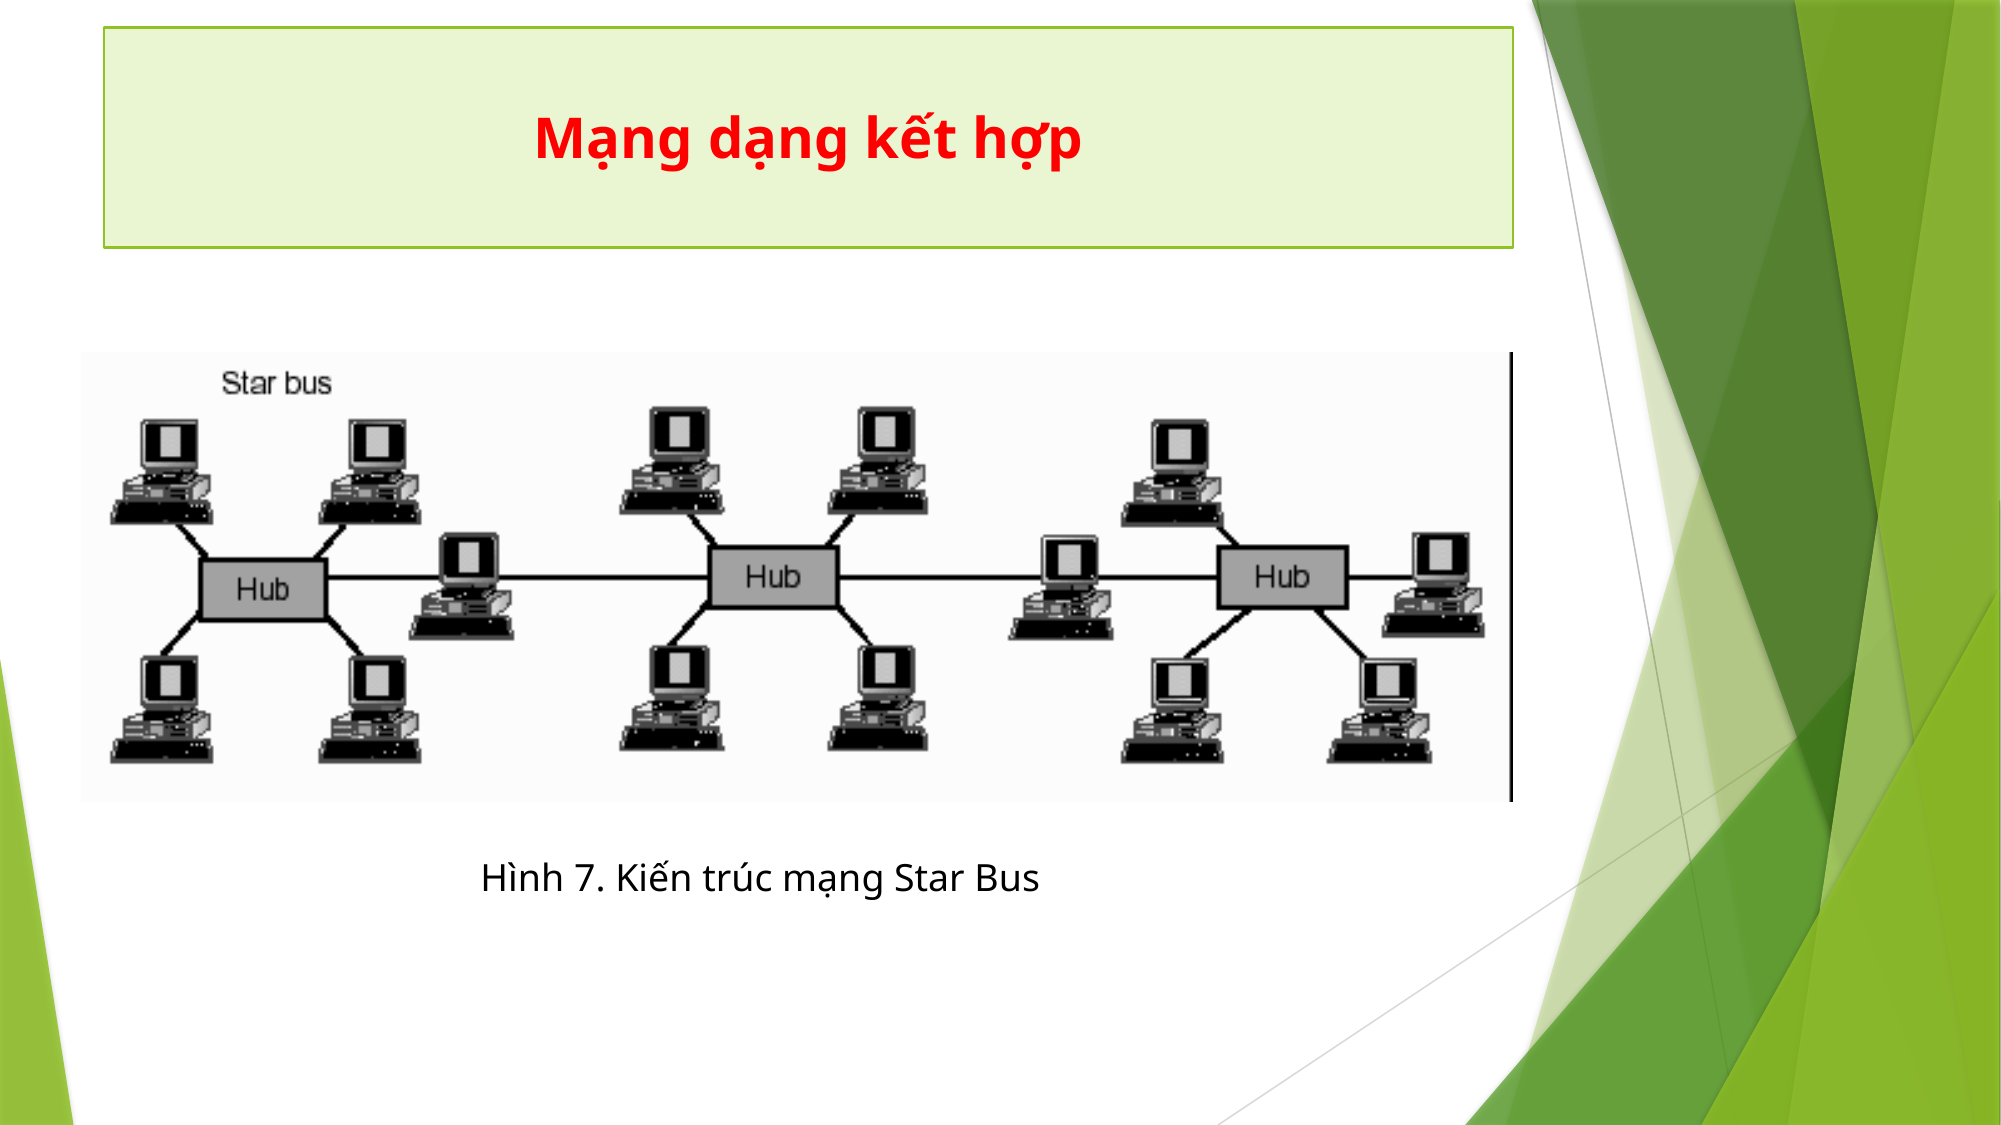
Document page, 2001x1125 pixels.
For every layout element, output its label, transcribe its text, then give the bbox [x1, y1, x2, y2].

title Mạng dạng kết hợp [103, 26, 1514, 249]
text_box Hình 7. Kiến trúc mạng Star Bus [465, 846, 1066, 906]
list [81, 352, 1514, 802]
